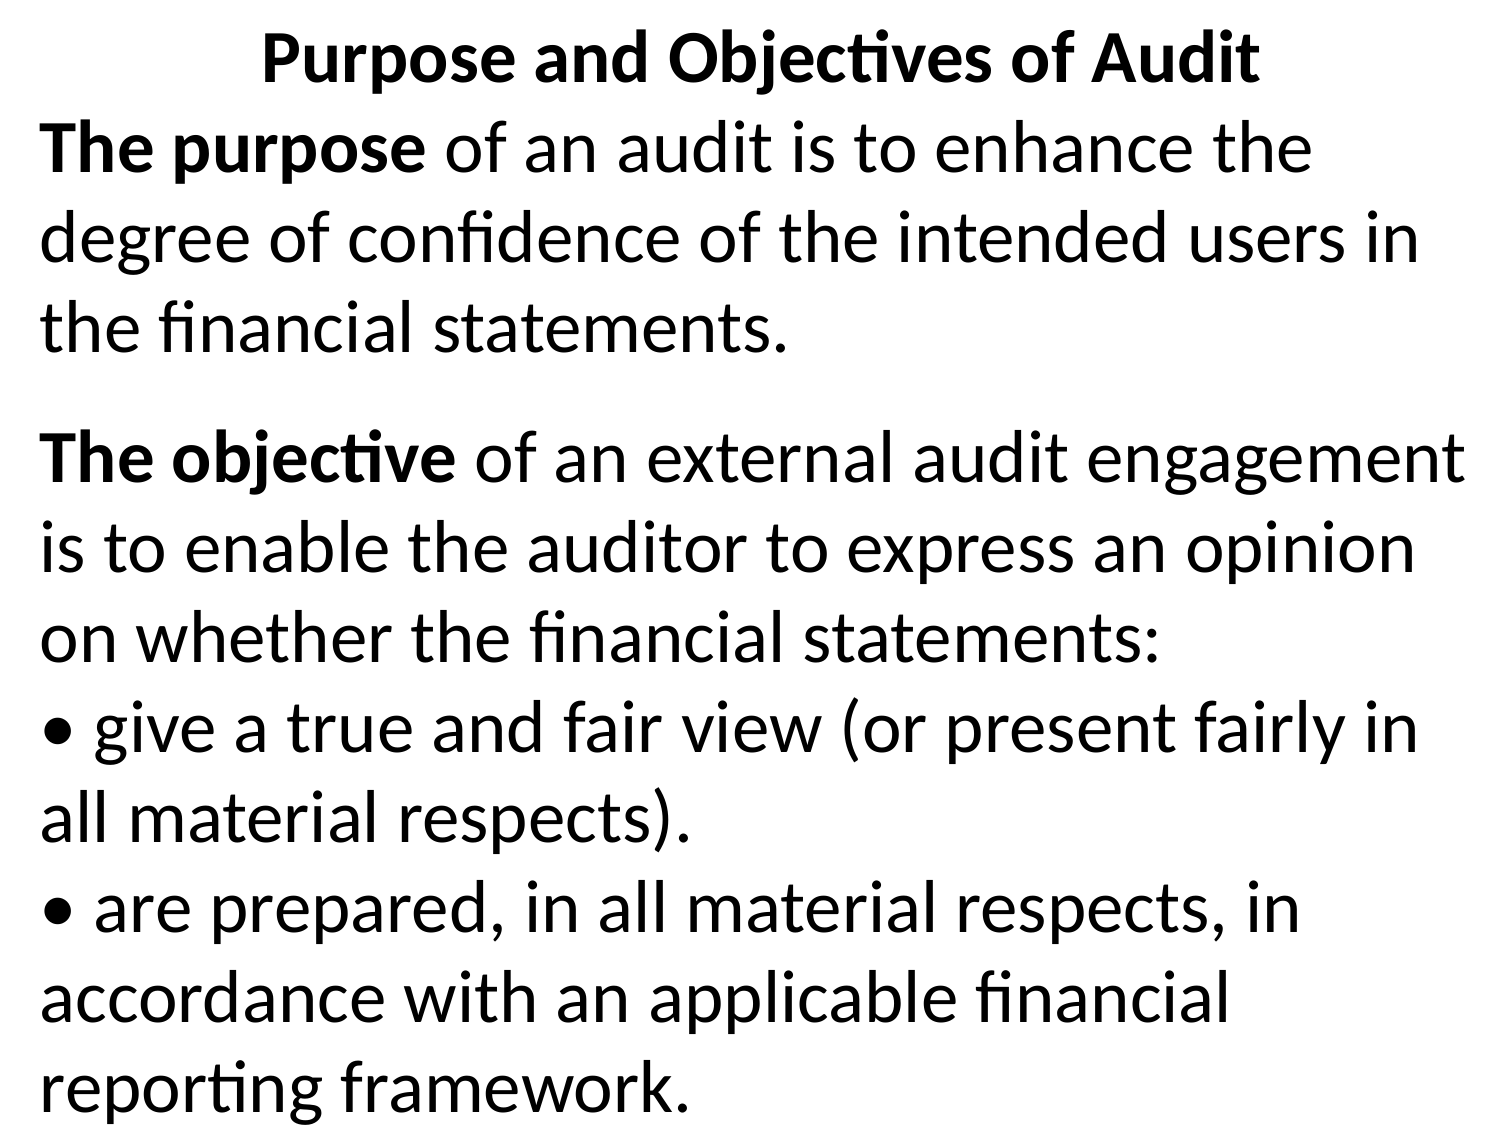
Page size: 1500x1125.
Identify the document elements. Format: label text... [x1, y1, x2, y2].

text_box Purpose and Objectives of Audit The purpose of an audit is to enhance the degree of confidence of the intended users in the financial statements. The objective of an external audit engagement is to enable the auditor to express an opinion on whether the financial statements: • give a true and fair view (or present fairly in all material respects). • are prepared, in all material respects, in accordance with an applicable financial reporting framework. [24, 0, 1500, 1125]
